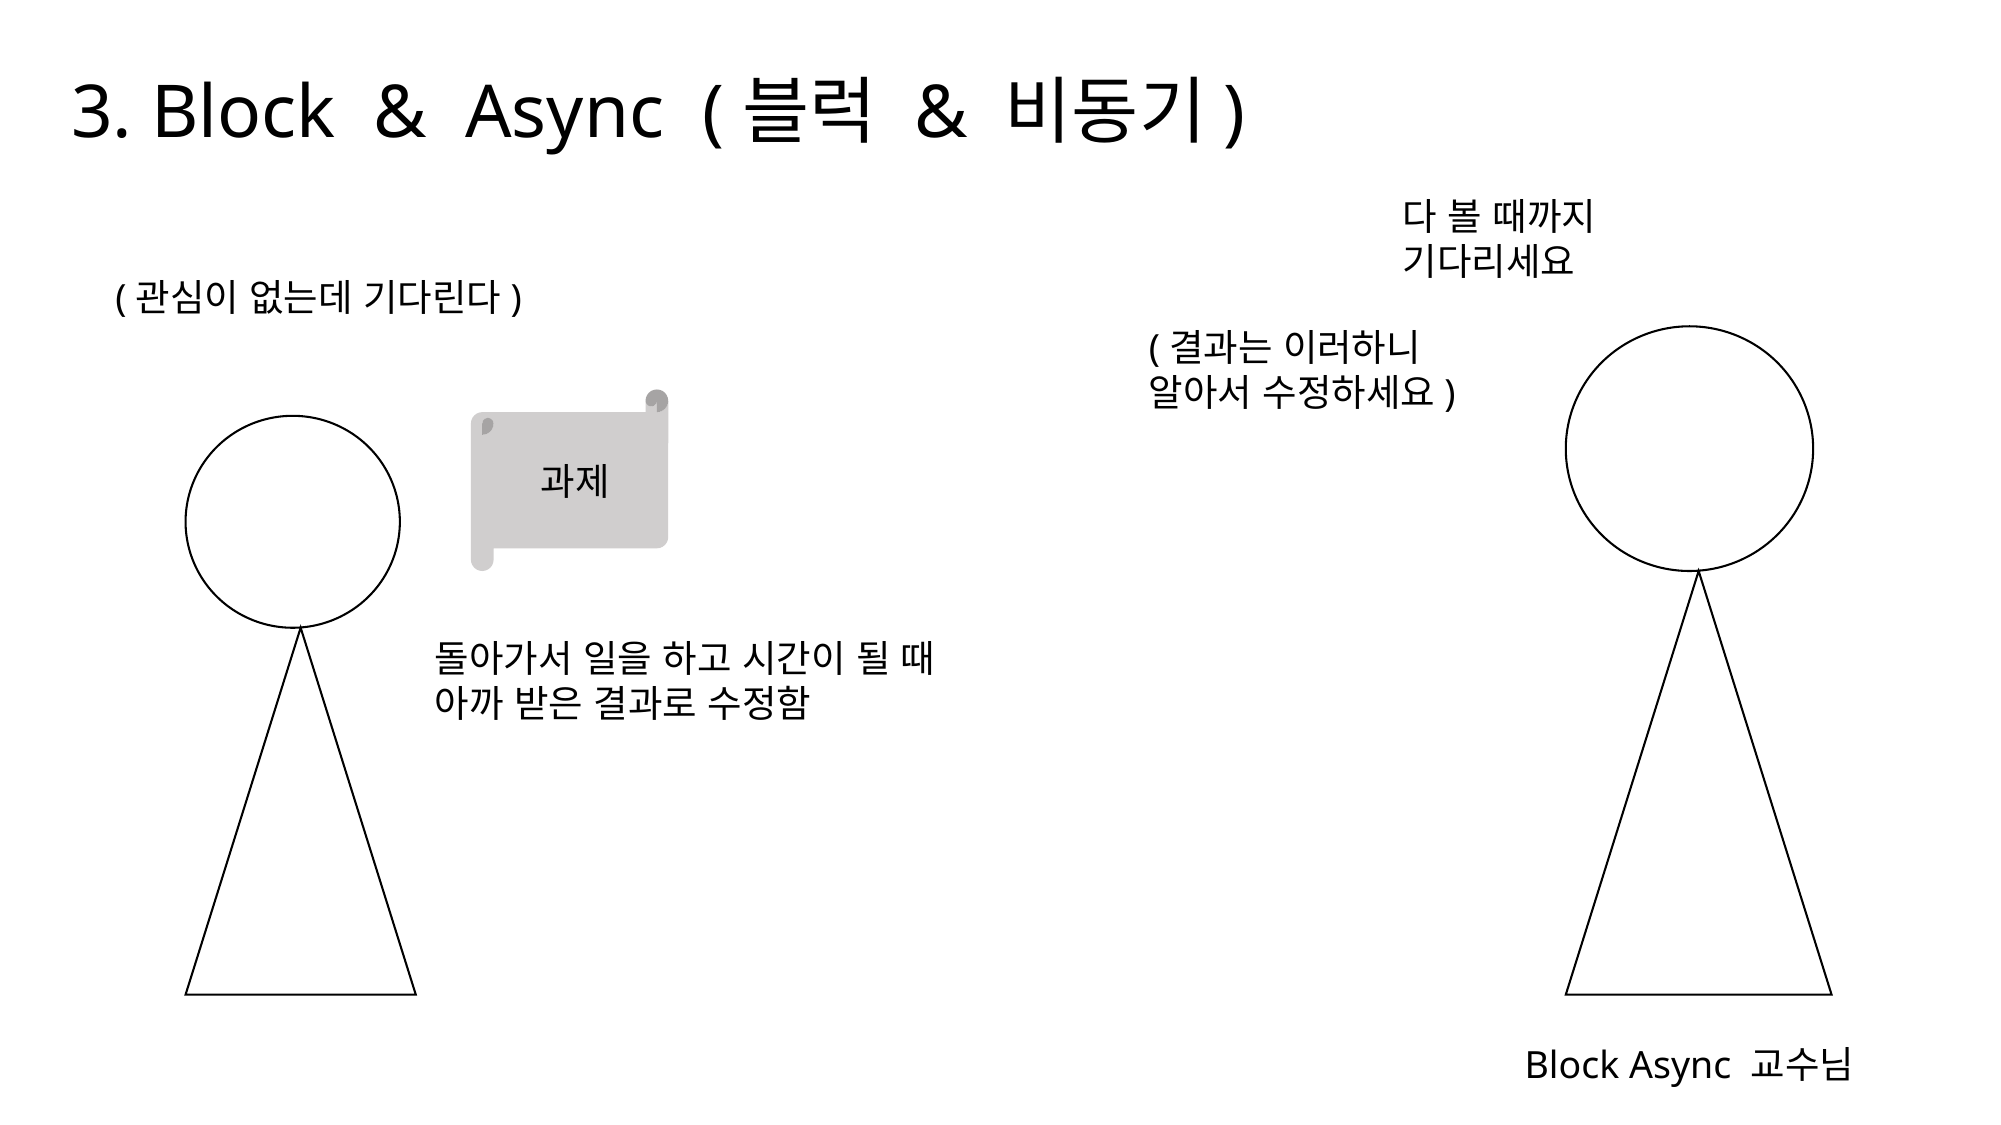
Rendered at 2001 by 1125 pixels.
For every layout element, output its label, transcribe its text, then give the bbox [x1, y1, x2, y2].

text_box 3. Block & Async (블럭 & 비동기) [56, 56, 1615, 160]
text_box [1565, 326, 1832, 995]
text_box 돌아가서 일을 하고 시간이 될 때 아까 받은 결과로 수정함 [420, 627, 1008, 733]
text_box 다 볼 때까지 기다리세요 [1388, 185, 1790, 291]
text_box (관심이 없는데 기다린다) [100, 266, 545, 327]
text_box (결과는 이러하니 알아서 수정하세요) [1134, 316, 1480, 422]
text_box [185, 415, 416, 995]
text_box 과제 [469, 388, 670, 573]
text_box Block Async 교수님 [1509, 1034, 1950, 1094]
